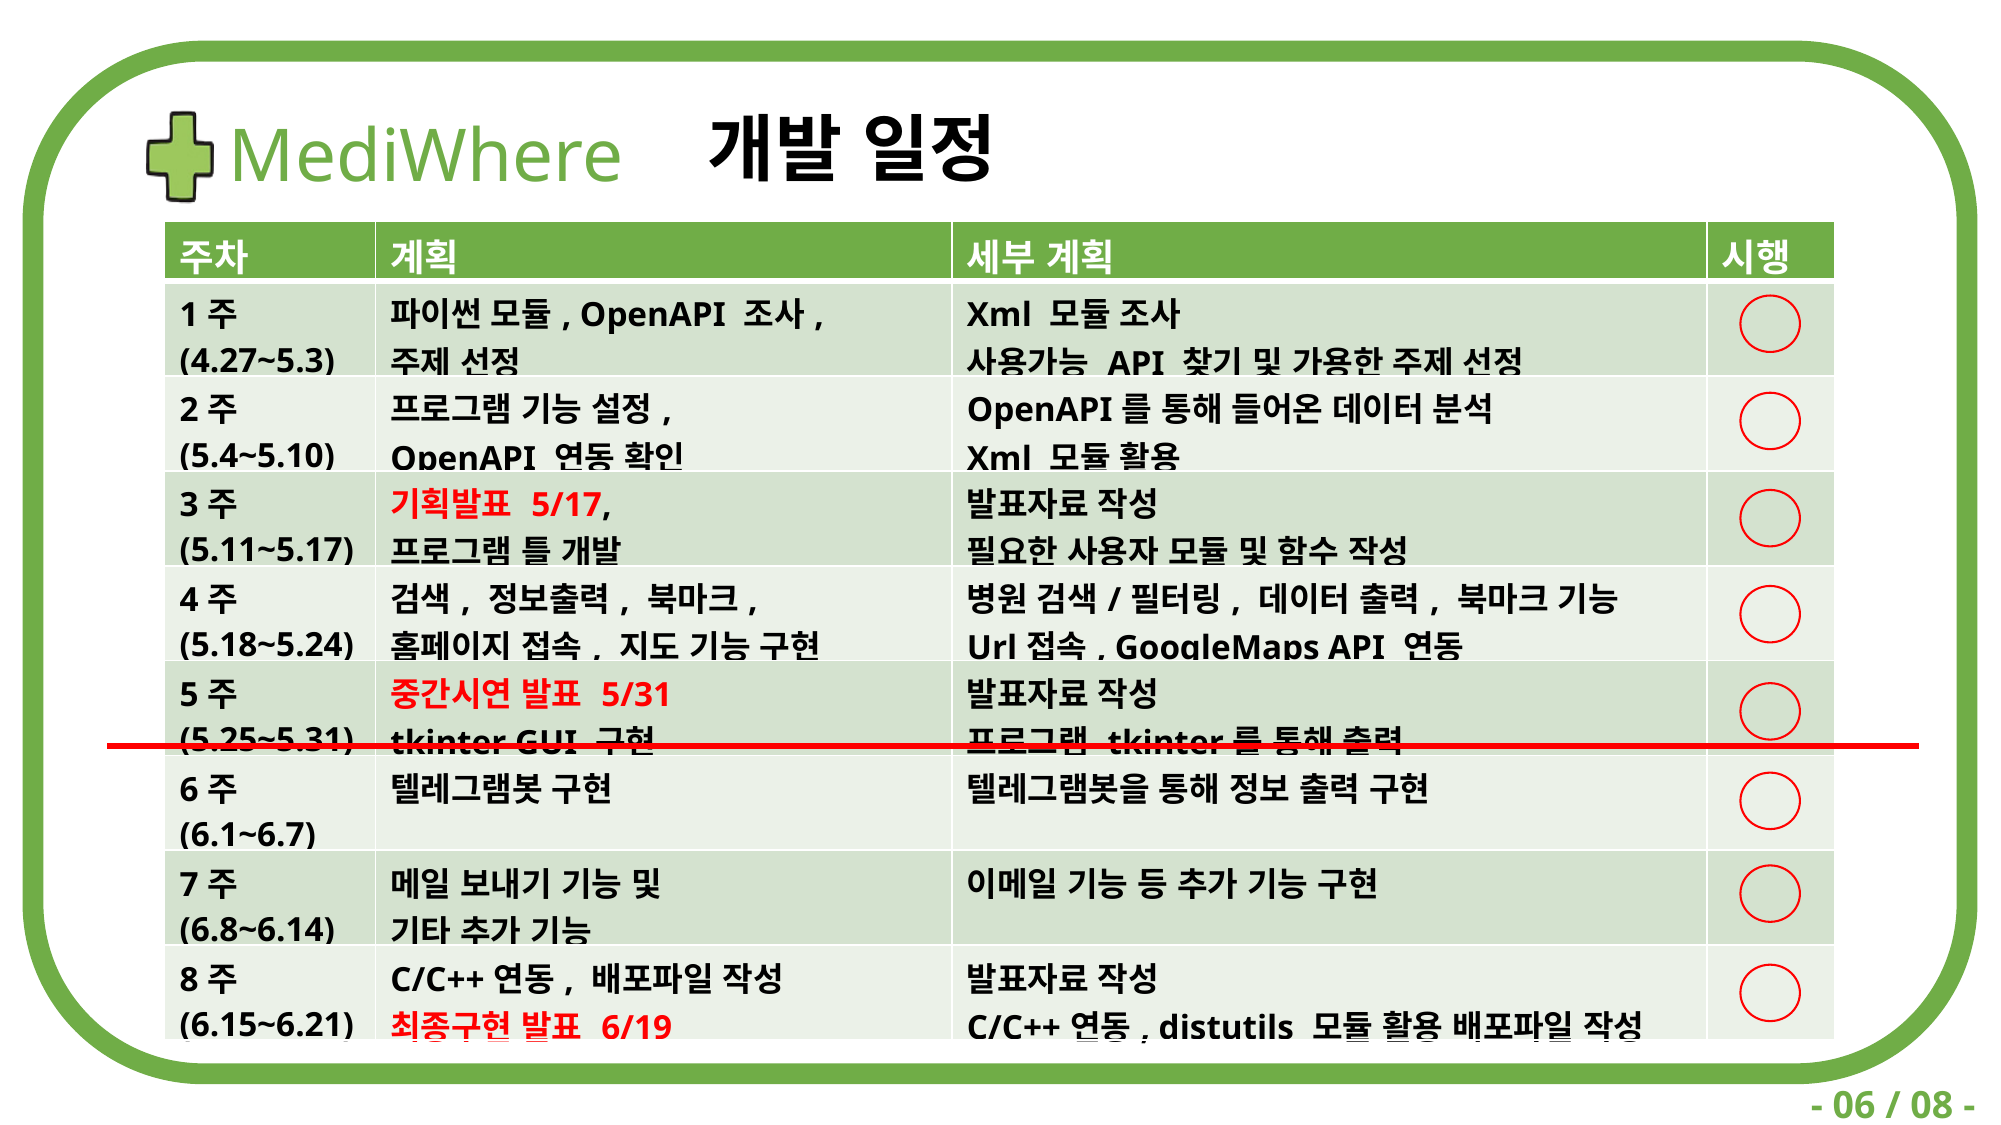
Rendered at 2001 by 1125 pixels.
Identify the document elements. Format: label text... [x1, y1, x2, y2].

table_cell [1708, 851, 1834, 944]
table_cell 6주 (6.1~6.7) [165, 756, 375, 849]
table_cell [1708, 946, 1834, 1039]
table_cell 4주 (5.18~5.24) [165, 567, 375, 660]
table_header 시행 [1708, 222, 1834, 278]
table_cell 중간시연 발표 5/31 tkinter GUI 구현 [376, 749, 951, 755]
text_box [1739, 584, 1801, 644]
table_cell 2주 (5.4~5.10) [165, 377, 375, 470]
table_cell 이메일 기능 등 추가 기능 구현 [953, 851, 1706, 944]
table_cell [1708, 756, 1834, 849]
table_cell 발표자료 작성 C/C++연동, distutils 모듈 활용 배포파일 작성 [953, 946, 1706, 1039]
table_header 계획 [376, 222, 951, 278]
text_box [1739, 864, 1801, 923]
table_header 세부 계획 [953, 222, 1706, 278]
table_cell [1708, 661, 1834, 743]
table_cell 발표자료 작성 프로그램 tkinter를 통해 출력 [953, 661, 1706, 743]
text_box - 07 / 00 - [893, 1041, 1107, 1045]
text_box - 06 / 08 - [1786, 1073, 2000, 1125]
table_cell 5주 (5.25~5.31) [165, 661, 375, 743]
table_cell 파이썬 모듈, OpenAPI 조사, 주제 선정 [376, 284, 951, 375]
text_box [145, 95, 1671, 205]
table_cell OpenAPI를 통해 들어온 데이터 분석 Xml 모듈 활용 [953, 377, 1706, 470]
table_cell 텔레그램봇을 통해 정보 출력 구현 [953, 756, 1706, 849]
table_cell 텔레그램봇 구현 [376, 756, 951, 849]
table_cell [1708, 567, 1834, 660]
table_cell 검색, 정보출력, 북마크, 홈페이지 접속, 지도 기능 구현 [376, 567, 951, 660]
text_box [1739, 771, 1801, 831]
text_box [1739, 294, 1801, 354]
table_cell C/C++연동, 배포파일 작성 최종구현 발표 6/19 [376, 946, 951, 1039]
table_cell 메일 보내기 기능 및 기타 추가 기능 [376, 851, 951, 944]
table_cell 병원 검색/필터링, 데이터 출력, 북마크 기능 Url접속, GoogleMaps API 연동 [953, 567, 1706, 660]
text_box [31, 50, 1969, 1075]
table_cell [1708, 749, 1834, 755]
table_cell [1708, 377, 1834, 470]
table_cell 8주 (6.15~6.21) [165, 946, 375, 1039]
table_cell 발표자료 작성 필요한 사용자 모듈 및 함수 작성 [953, 472, 1706, 565]
text_box [1739, 682, 1801, 741]
table_cell 중간시연 발표 5/31 tkinter GUI 구현 [376, 661, 951, 743]
table_cell 기획발표 5/17, 프로그램 틀 개발 [376, 472, 951, 565]
text_box [1739, 963, 1801, 1023]
table_cell 발표자료 작성 프로그램 tkinter를 통해 출력 [953, 749, 1706, 755]
table_cell 1주 (4.27~5.3) [165, 284, 375, 375]
table_cell [1708, 472, 1834, 565]
table_header 주차 [165, 222, 375, 278]
table_cell 프로그램 기능 설정, OpenAPI 연동 확인 [376, 377, 951, 470]
table_cell [1708, 284, 1834, 375]
text_box [1739, 391, 1801, 451]
table_cell 3주 (5.11~5.17) [165, 472, 375, 565]
table_cell 5주 (5.25~5.31) [165, 749, 375, 755]
table_cell Xml 모듈 조사 사용가능 API 찾기 및 가용한 주제 선정 [953, 284, 1706, 375]
table_cell 7주 (6.8~6.14) [165, 851, 375, 944]
text_box [1739, 488, 1801, 548]
